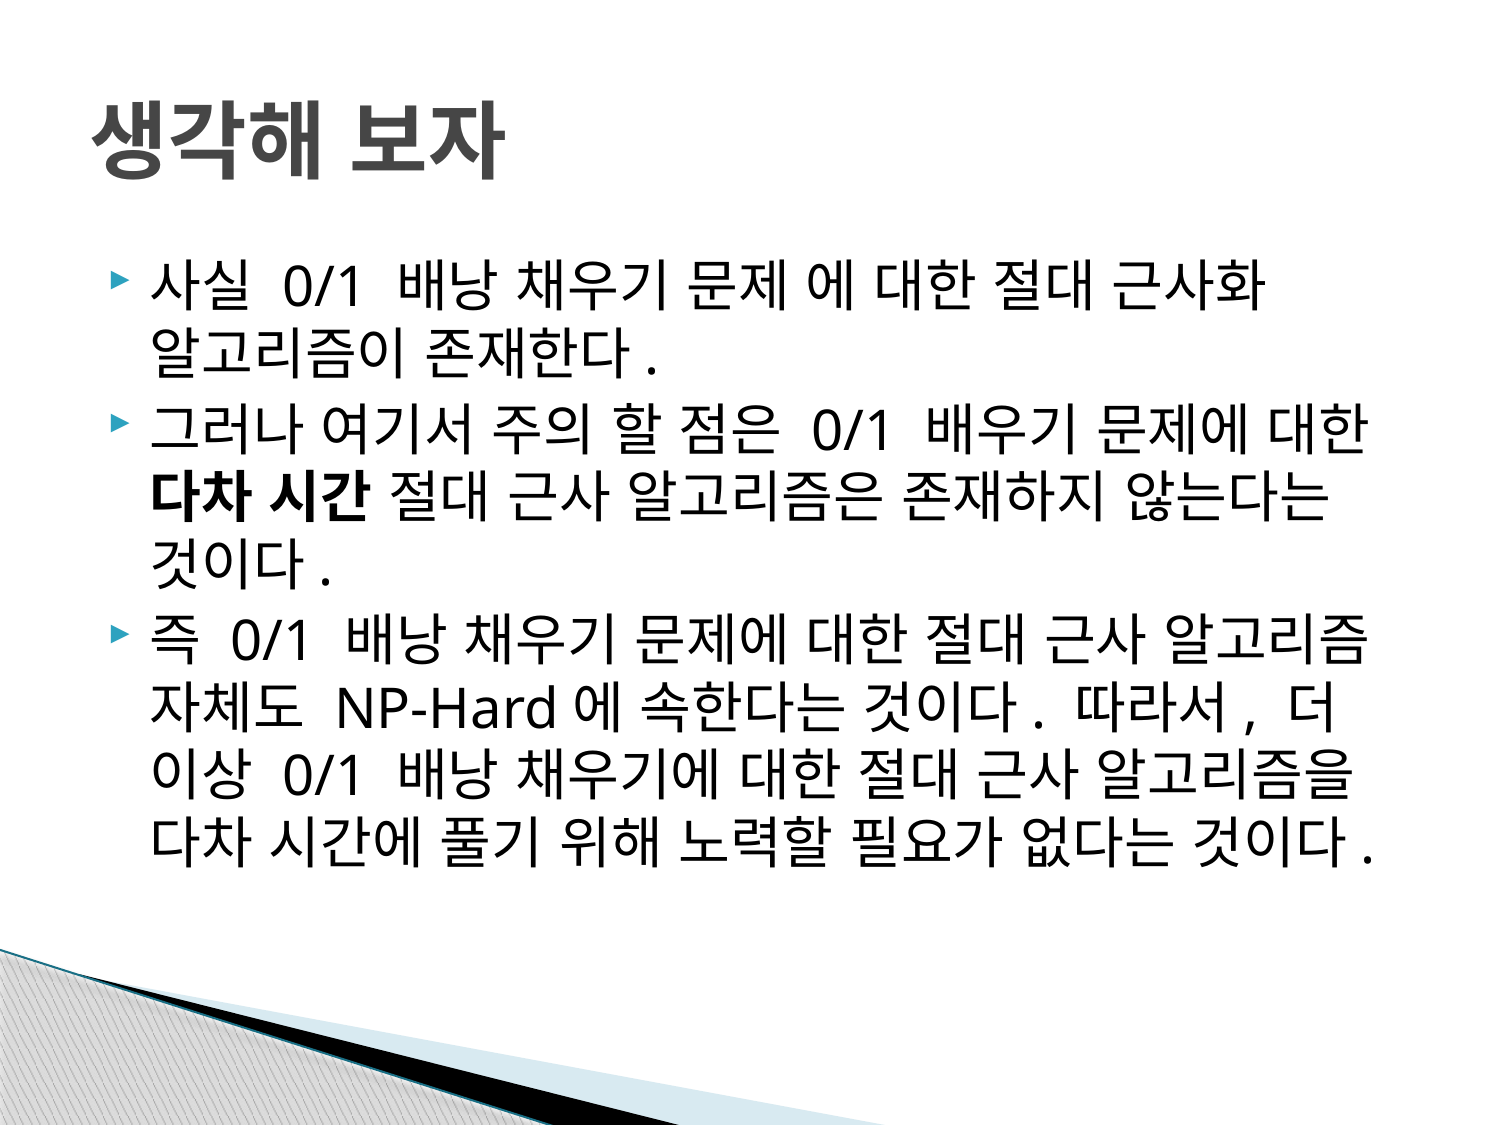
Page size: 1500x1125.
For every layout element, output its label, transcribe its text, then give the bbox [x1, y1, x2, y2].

list 사실 0/1 배낭 채우기 문제 에 대한 절대 근사화 알고리즘이 존재한다. 그러나 여기서 주의 할 점은 0/1 배우기 문제에 대한 다차 시간 절대 근사 알고리즘은 존재하지 않는다는 것이다. 즉 0/1 배낭 채우기 문제에 대한 절대 근사 알고리즘 자체도 NP-Hard에 속한다는 것이다. 따라서, 더 이상 0/1 배낭 채우기에 대한 절대 근사 알고리즘을 다차 시간에 풀기 위해 노력할 필요가 없다는 것이다. [75, 243, 1425, 986]
title 생각해 보자 [75, 45, 1425, 233]
